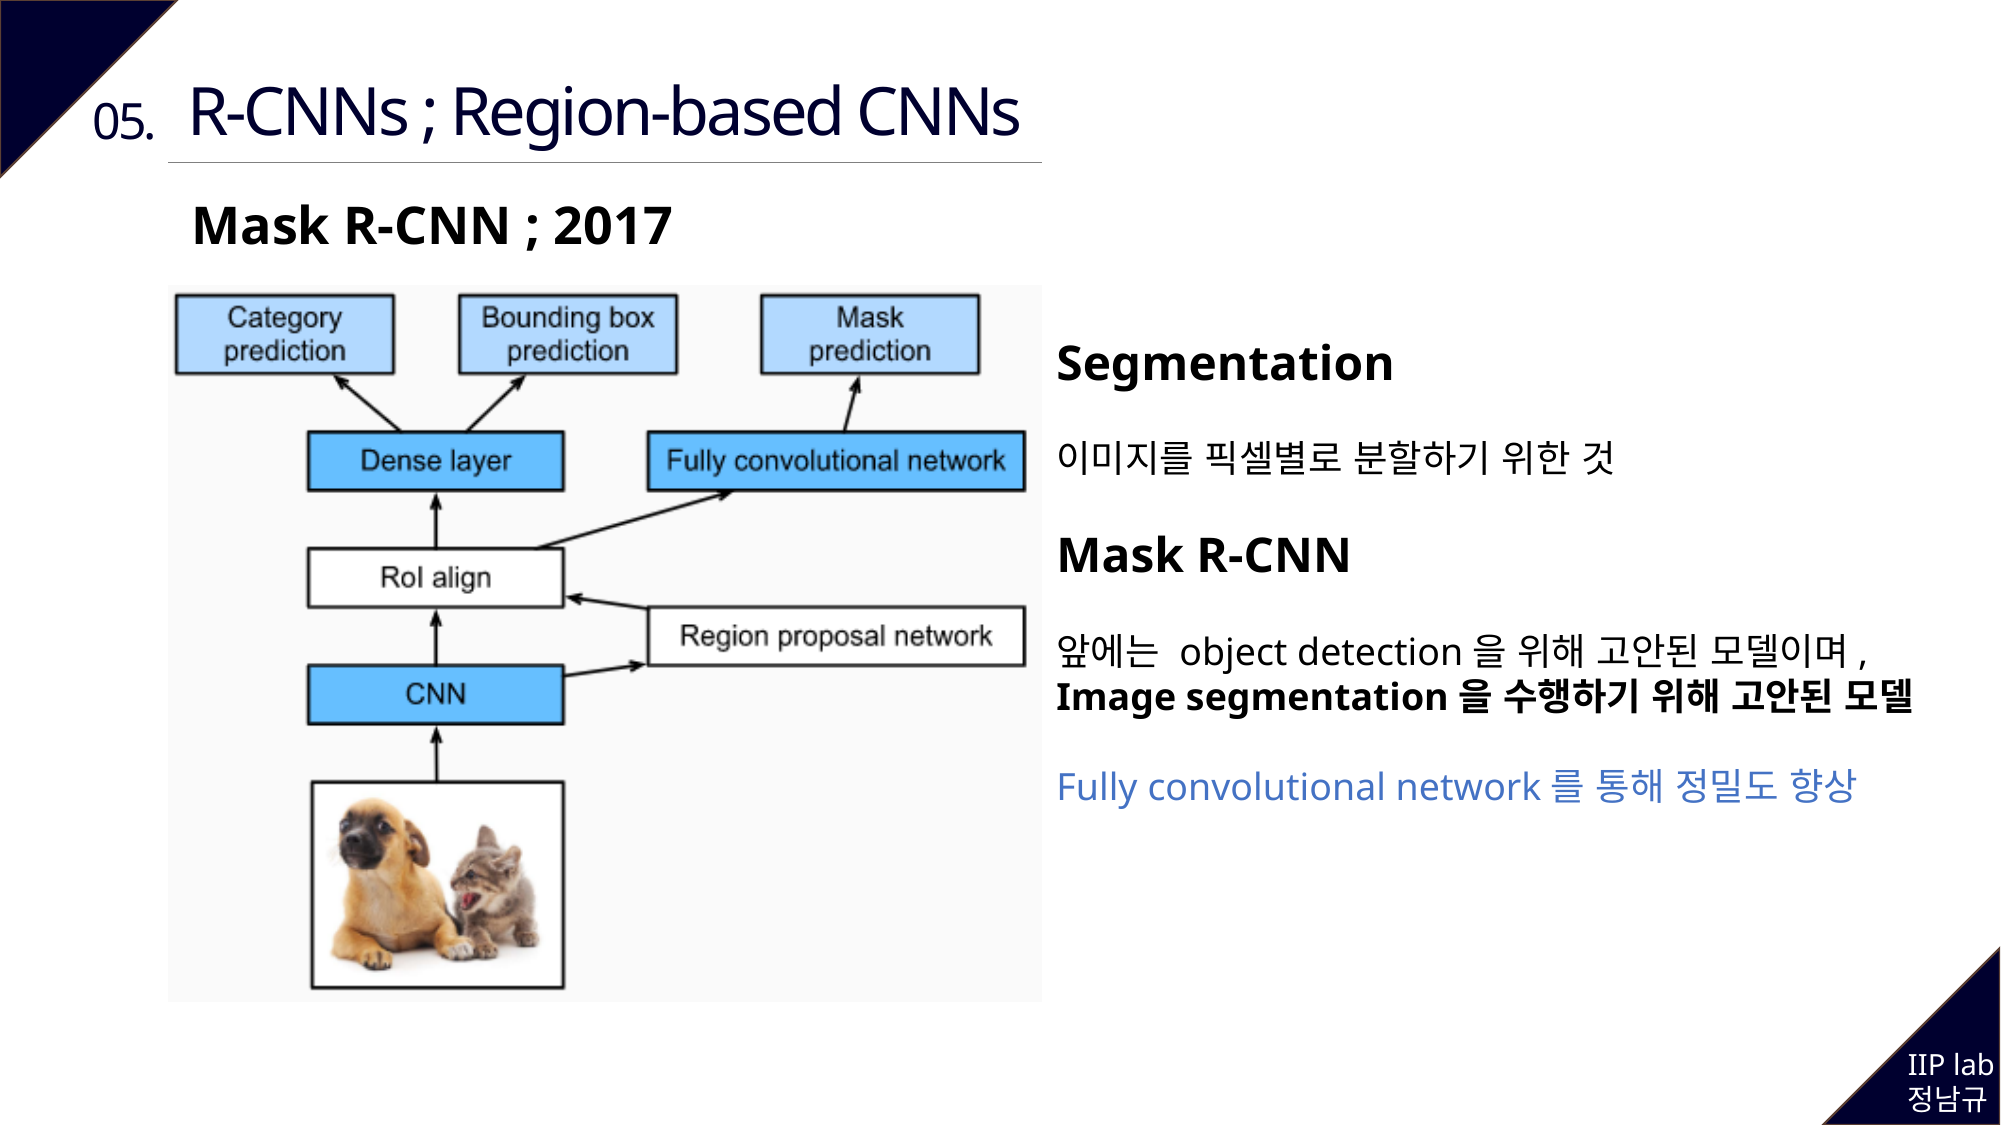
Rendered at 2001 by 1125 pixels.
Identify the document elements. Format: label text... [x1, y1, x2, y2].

text_box R-CNNs ; Region-based CNNs [168, 61, 1042, 157]
text_box IIP lab 정남규 [1893, 1039, 2000, 1124]
text_box 05. [78, 81, 172, 157]
text_box Segmentation 이미지를 픽셀별로 분할하기 위한 것 Mask R-CNN 앞에는 object detection을 위해 고안된 모델이며, Image segmentation을 수행하기 위해 고안된 모델 Fully convolutional network를 통해 정밀도 향상 [1042, 325, 2000, 815]
picture [168, 285, 1042, 1002]
text_box Mask R-CNN ; 2017 [176, 184, 688, 262]
